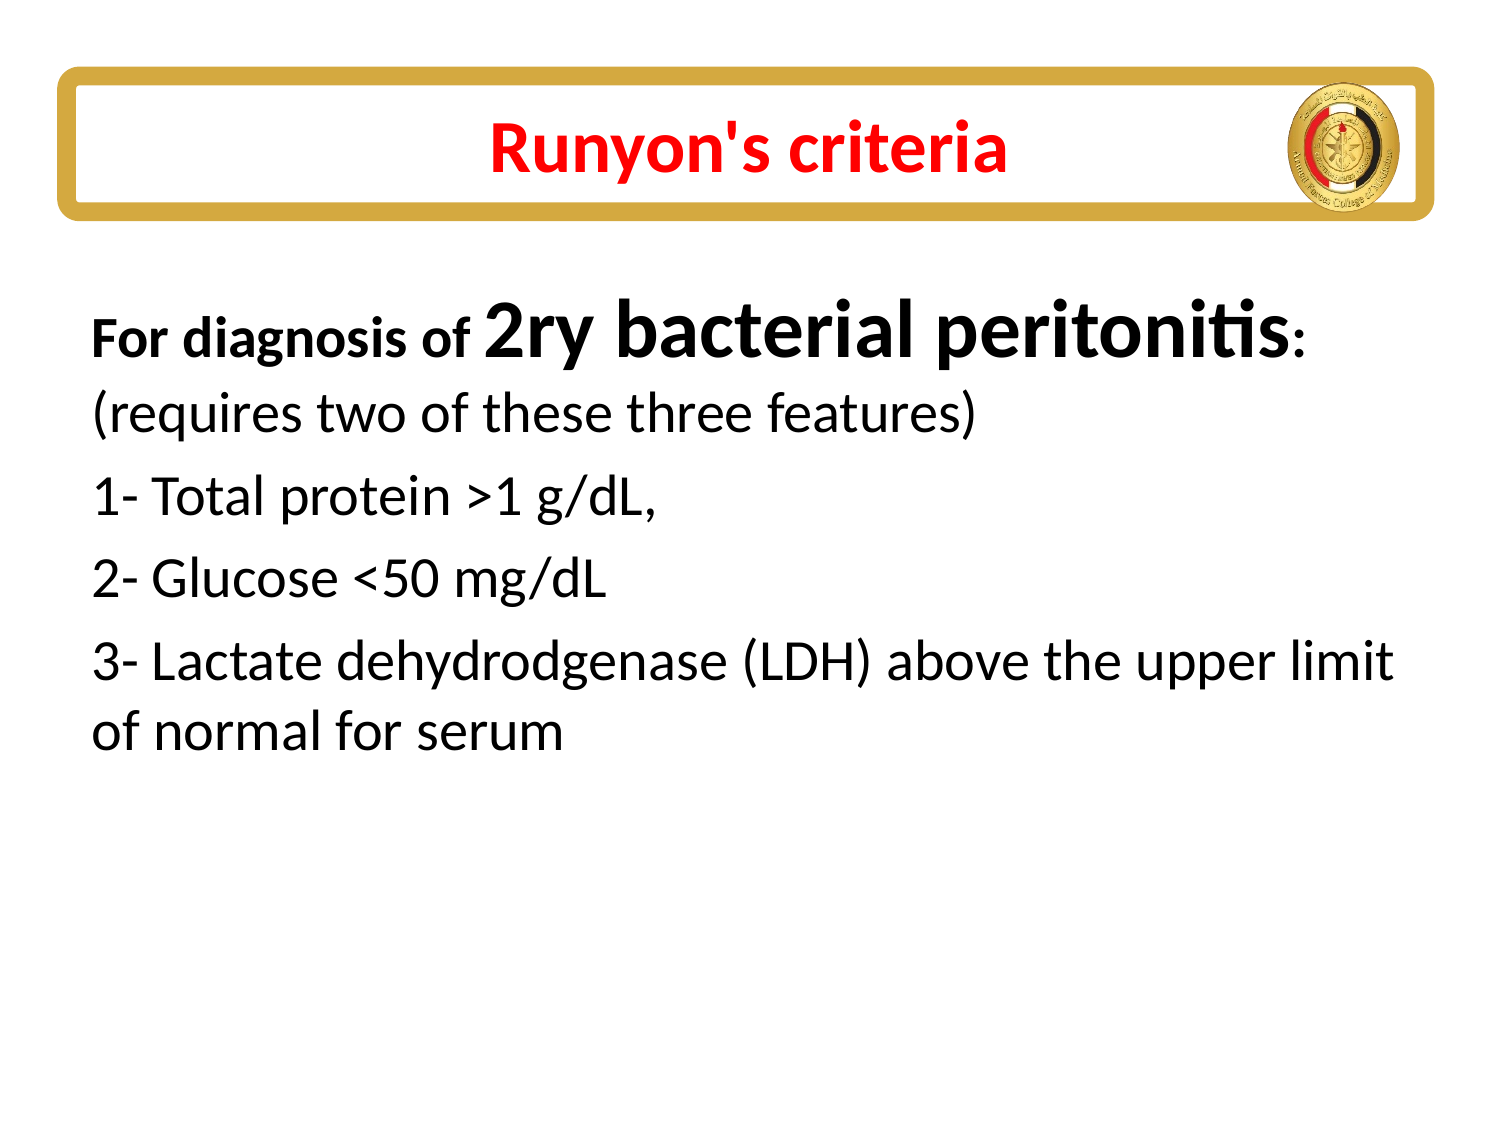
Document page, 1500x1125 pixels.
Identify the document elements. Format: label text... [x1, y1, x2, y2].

picture [1287, 82, 1400, 213]
text_box For diagnosis of 2ry bacterial peritonitis: (requires two of these three features) 1- Total protein >1 g/dL, 2- Glucose <50 mg/dL 3- Lactate dehydrodgenase (LDH) above the upper limit of normal for serum [76, 267, 1424, 770]
text_box Runyon's criteria [265, 89, 1235, 195]
